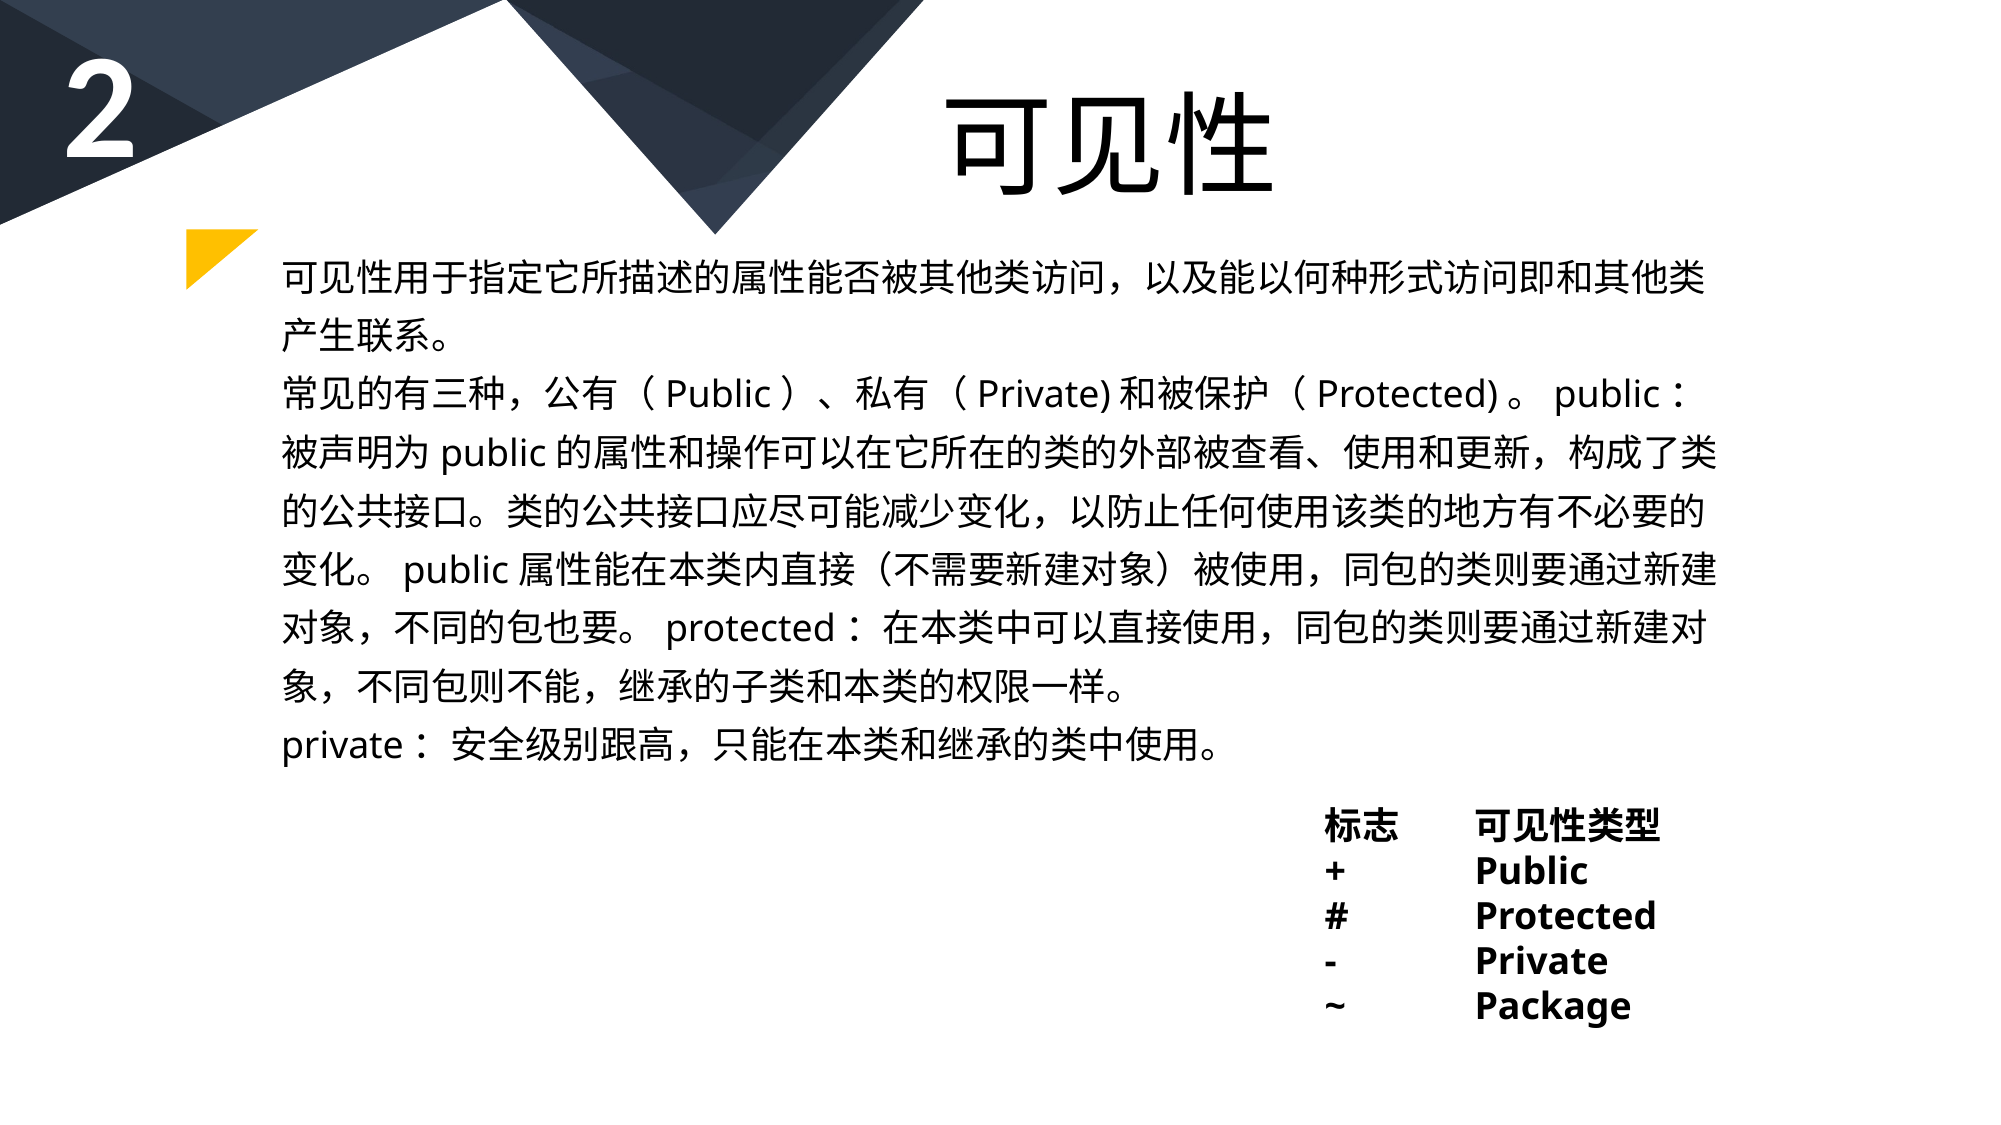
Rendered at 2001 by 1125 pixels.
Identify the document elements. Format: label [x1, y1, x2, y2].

picture [506, 0, 924, 235]
text_box [0, 0, 2000, 1125]
